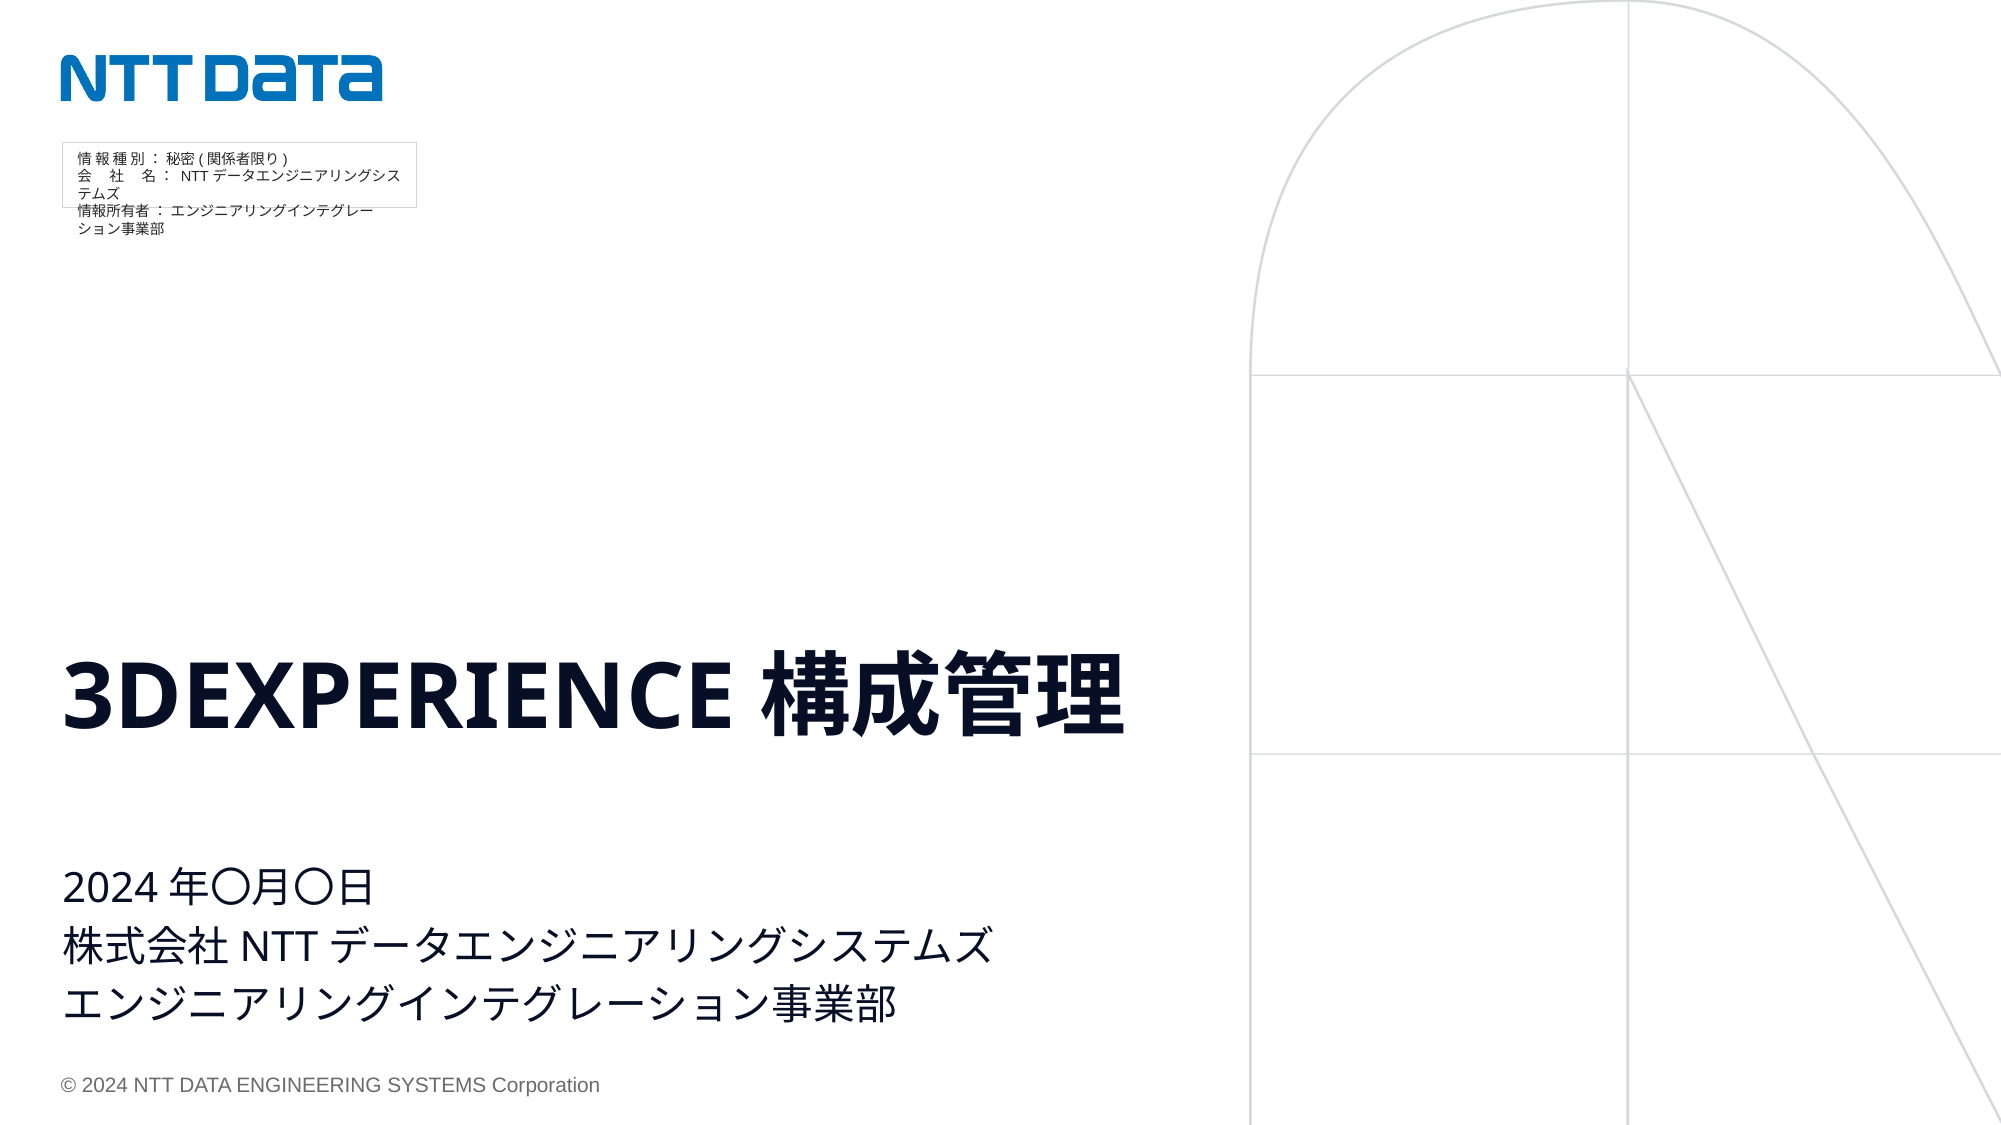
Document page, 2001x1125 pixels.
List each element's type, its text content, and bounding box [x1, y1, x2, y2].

picture [37, 31, 406, 125]
text_box 情 報 種 別 ： 秘密(関係者限り) 会 社 名 ： NTTデータエンジニアリングシステムズ 情報所有者 ： エンジニアリングインテグレーション事業部 [62, 142, 417, 208]
list 2024年〇月〇日 株式会社NTTデータエンジニアリングシステムズ エンジニアリングインテグレーション事業部 [62, 851, 1242, 1036]
list 3DEXPERIENCE構成管理 [62, 368, 1242, 754]
